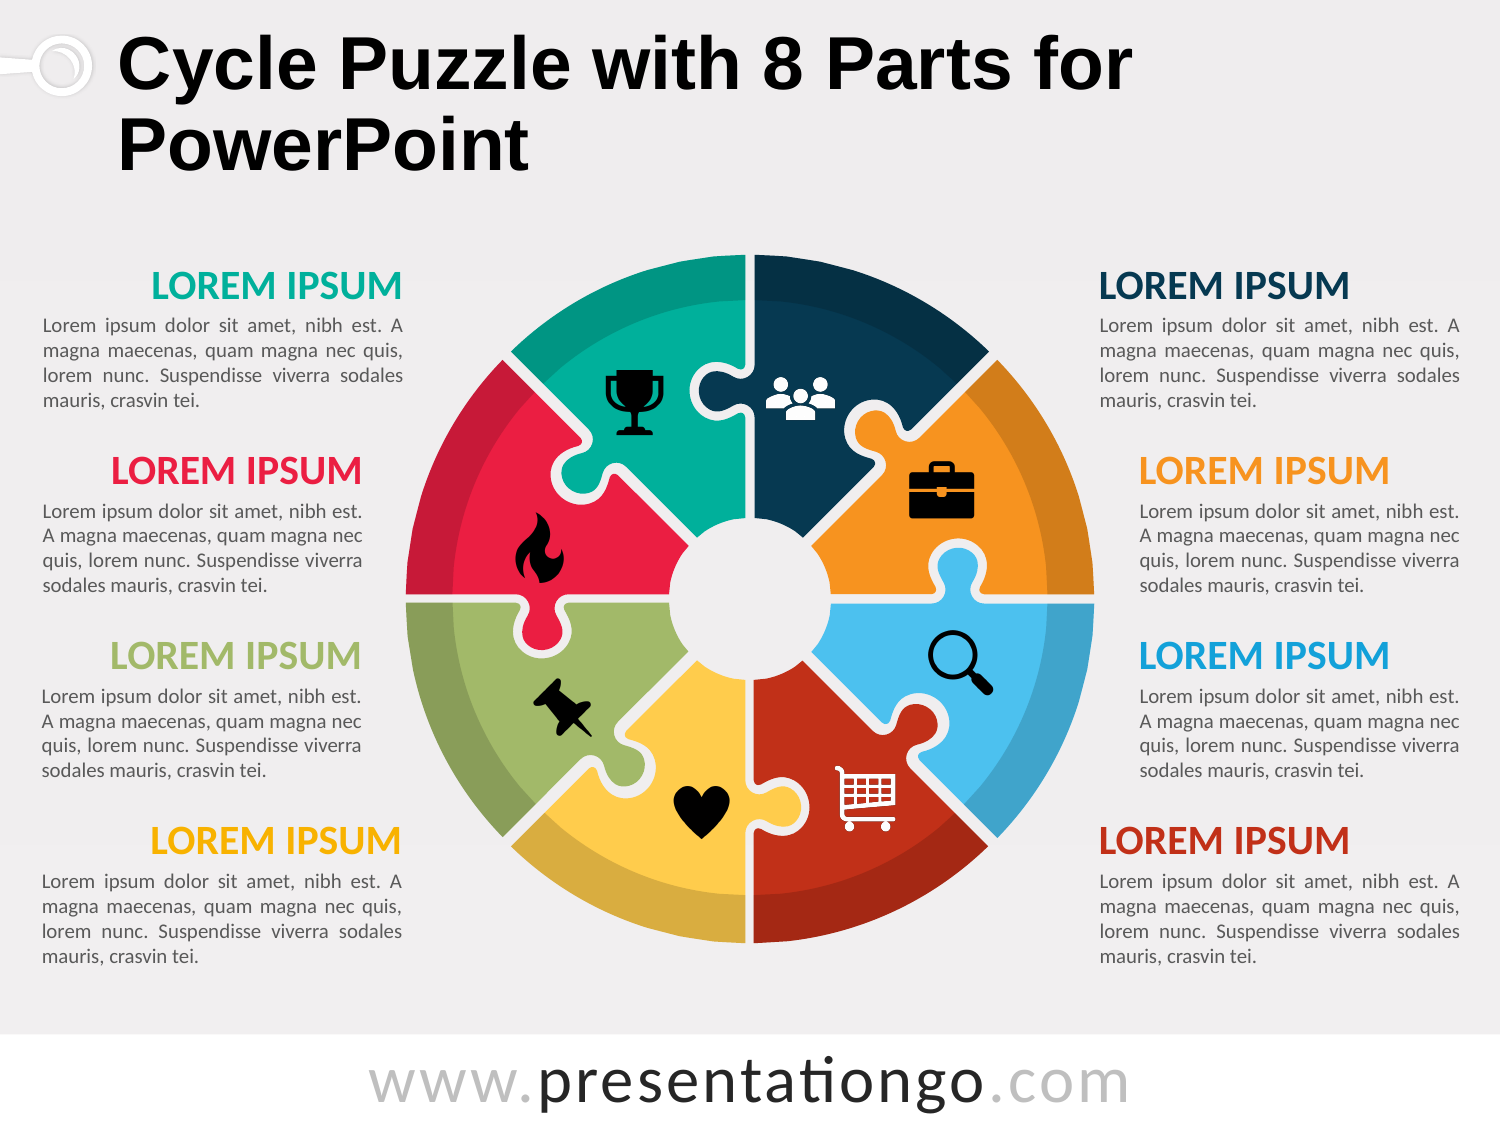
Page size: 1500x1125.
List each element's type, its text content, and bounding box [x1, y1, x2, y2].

picture [523, 668, 602, 747]
picture [767, 394, 791, 408]
picture [810, 394, 835, 408]
picture [794, 389, 807, 403]
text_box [1138, 434, 1460, 606]
picture [900, 452, 979, 531]
picture [774, 378, 788, 391]
picture [814, 378, 827, 391]
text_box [1098, 804, 1460, 977]
picture [786, 406, 815, 420]
picture [828, 759, 907, 838]
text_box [1138, 619, 1460, 791]
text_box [405, 254, 1095, 944]
picture [921, 623, 1000, 702]
picture [595, 363, 674, 442]
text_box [40, 619, 363, 791]
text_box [1098, 249, 1460, 421]
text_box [41, 249, 404, 421]
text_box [41, 434, 363, 606]
title Cycle Puzzle with 8 Parts for PowerPoint [103, 17, 1397, 139]
picture [500, 508, 579, 587]
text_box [40, 804, 403, 977]
picture [662, 773, 741, 852]
